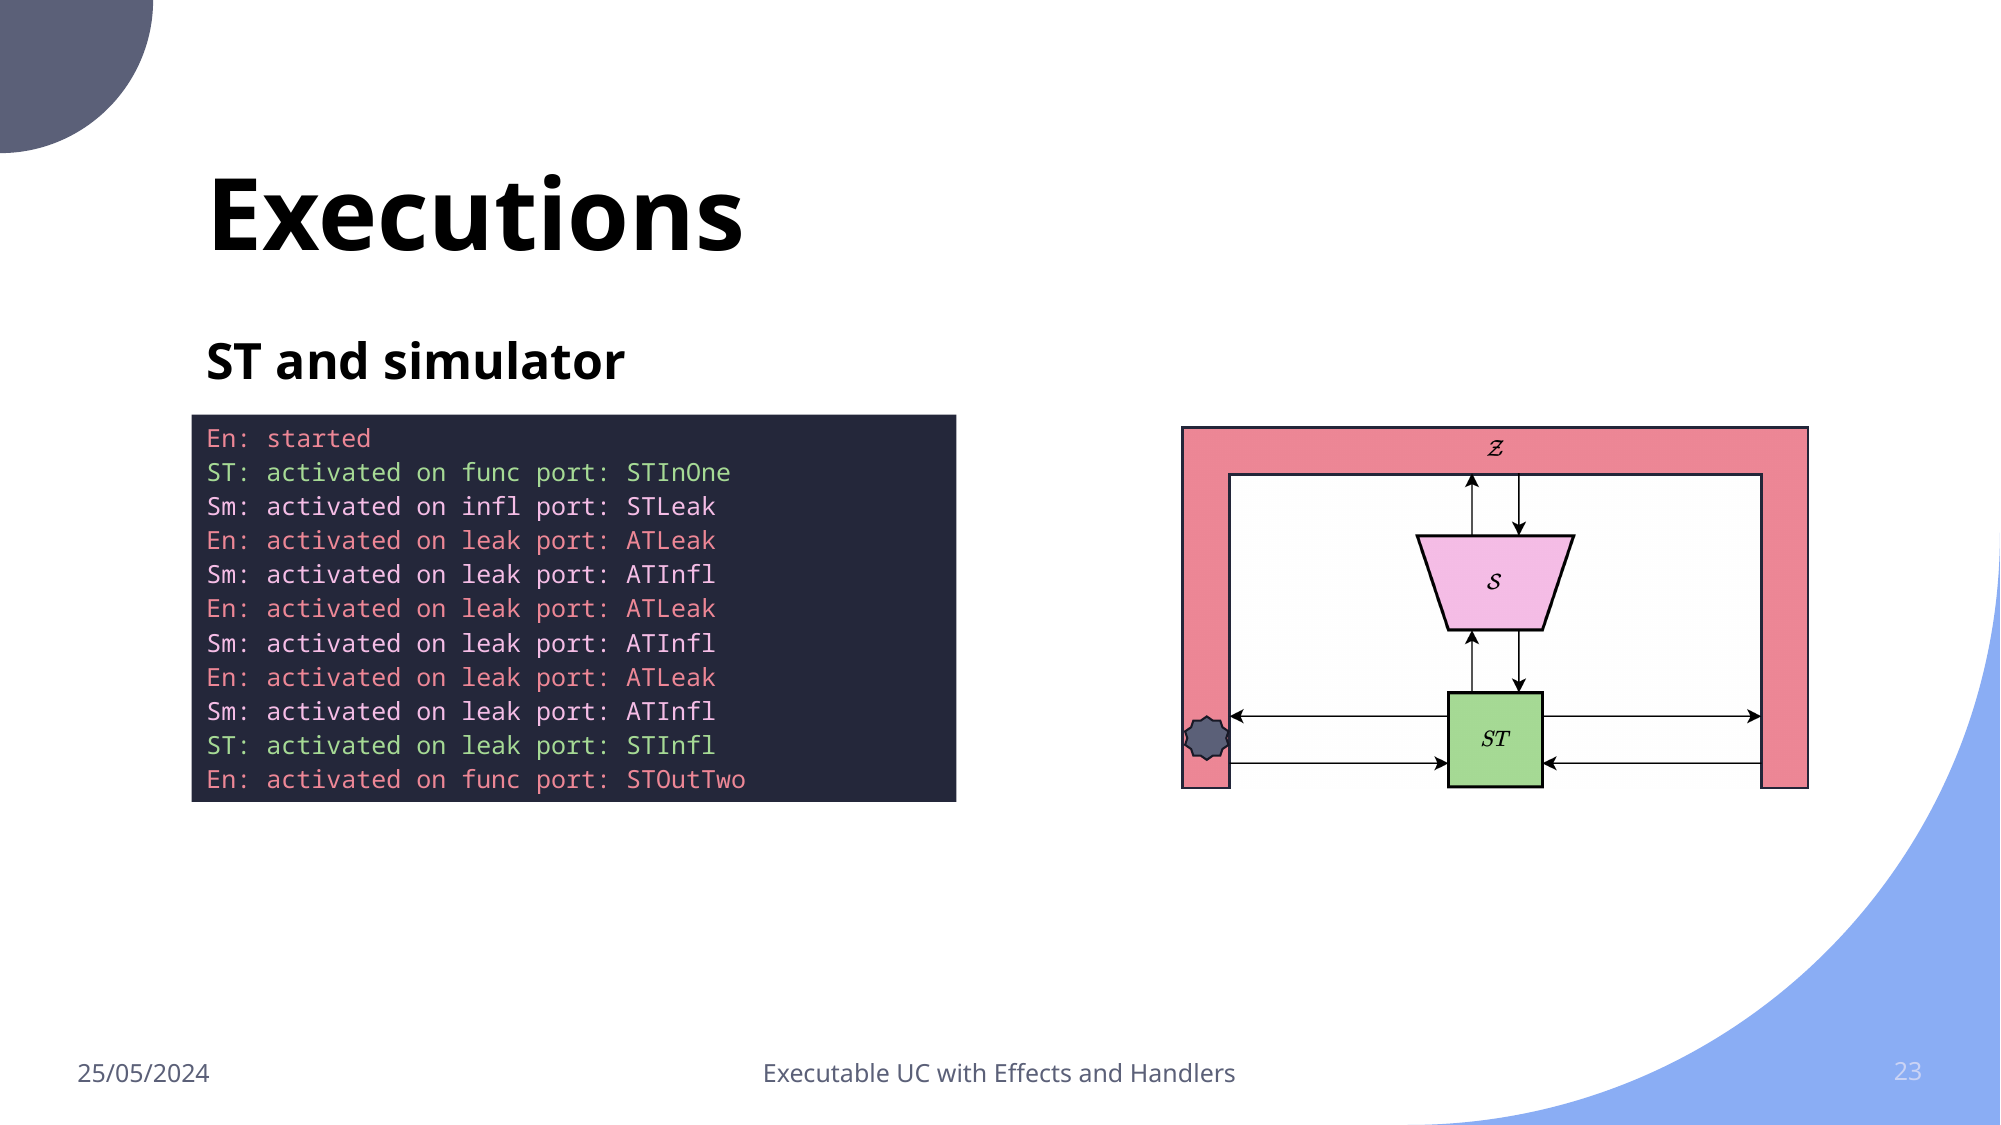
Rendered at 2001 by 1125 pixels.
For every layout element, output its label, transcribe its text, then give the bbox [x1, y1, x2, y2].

list En: started ST: activated on func port: STInOne Sm: activated on infl port: STLeak En: activated on leak port: ATLeak Sm: activated on leak port: ATInfl En: activated on leak port: ATLeak Sm: activated on leak port: ATInfl En: activated on leak port: ATLeak Sm: activated on leak port: ATInfl ST: activated on leak port: STInfl En: activated on func port: STOutTwo [191, 415, 957, 802]
title Executions [191, 62, 1796, 280]
picture [1180, 425, 1809, 789]
list ST and simulator [191, 328, 957, 415]
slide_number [62, 1042, 513, 1103]
footer Executable UC with Effects and Handlers [662, 1042, 1338, 1103]
slide_number 23 [1665, 1042, 1938, 1103]
